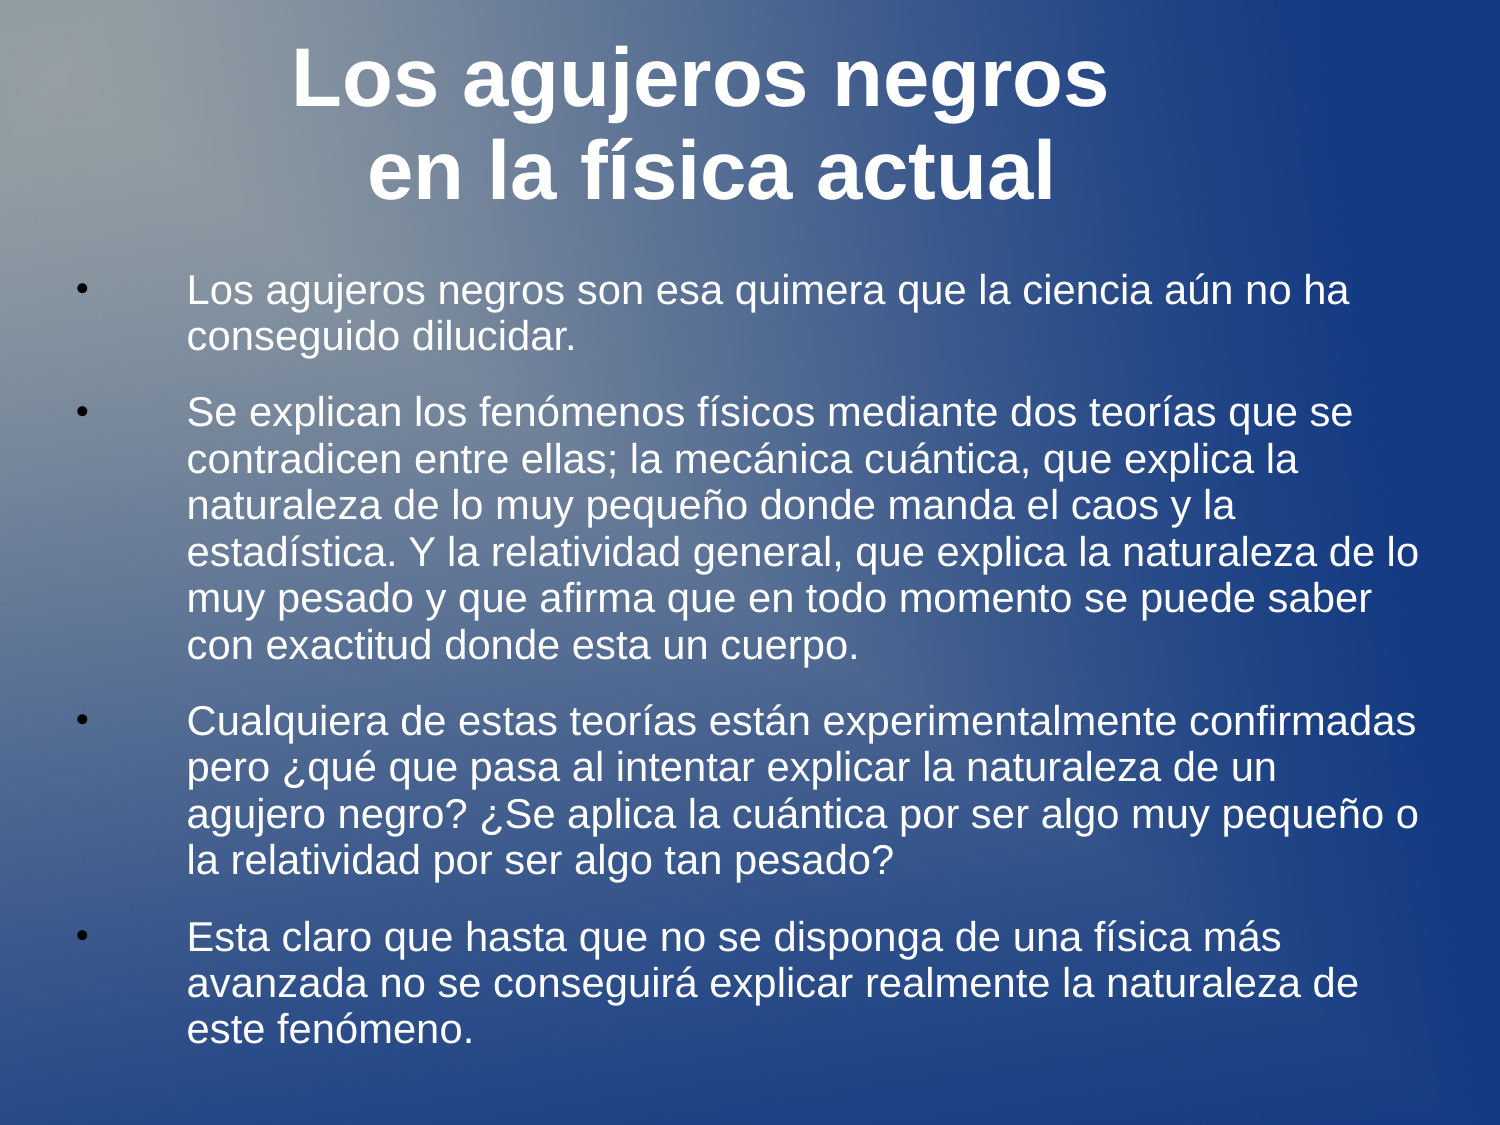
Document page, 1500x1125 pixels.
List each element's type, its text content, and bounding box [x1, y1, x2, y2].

picture [0, 0, 1500, 1125]
text_box Los agujeros negros en la física actual [37, 17, 1388, 333]
text_box Los agujeros negros son esa quimera que la ciencia aún no ha conseguido dilucidar. Se explican los fenómenos físicos mediante dos teorías que se contradicen entre ellas; la mecánica cuántica, que explica la naturaleza de lo muy pequeño donde manda el caos y la estadística. Y la relatividad general, que explica la naturaleza de lo muy pesado y que afirma que en todo momento se puede saber con exactitud donde esta un cuerpo. Cualquiera de estas teorías están experimentalmente confirmadas pero ¿qué que pasa al intentar explicar la naturaleza de un agujero negro? ¿Se aplica la cuántica por ser algo muy pequeño o la relatividad por ser algo tan pesado? Esta claro que hasta que no se disponga de una física más avanzada no se conseguirá explicar realmente la naturaleza de este fenómeno. [74, 262, 1425, 1005]
